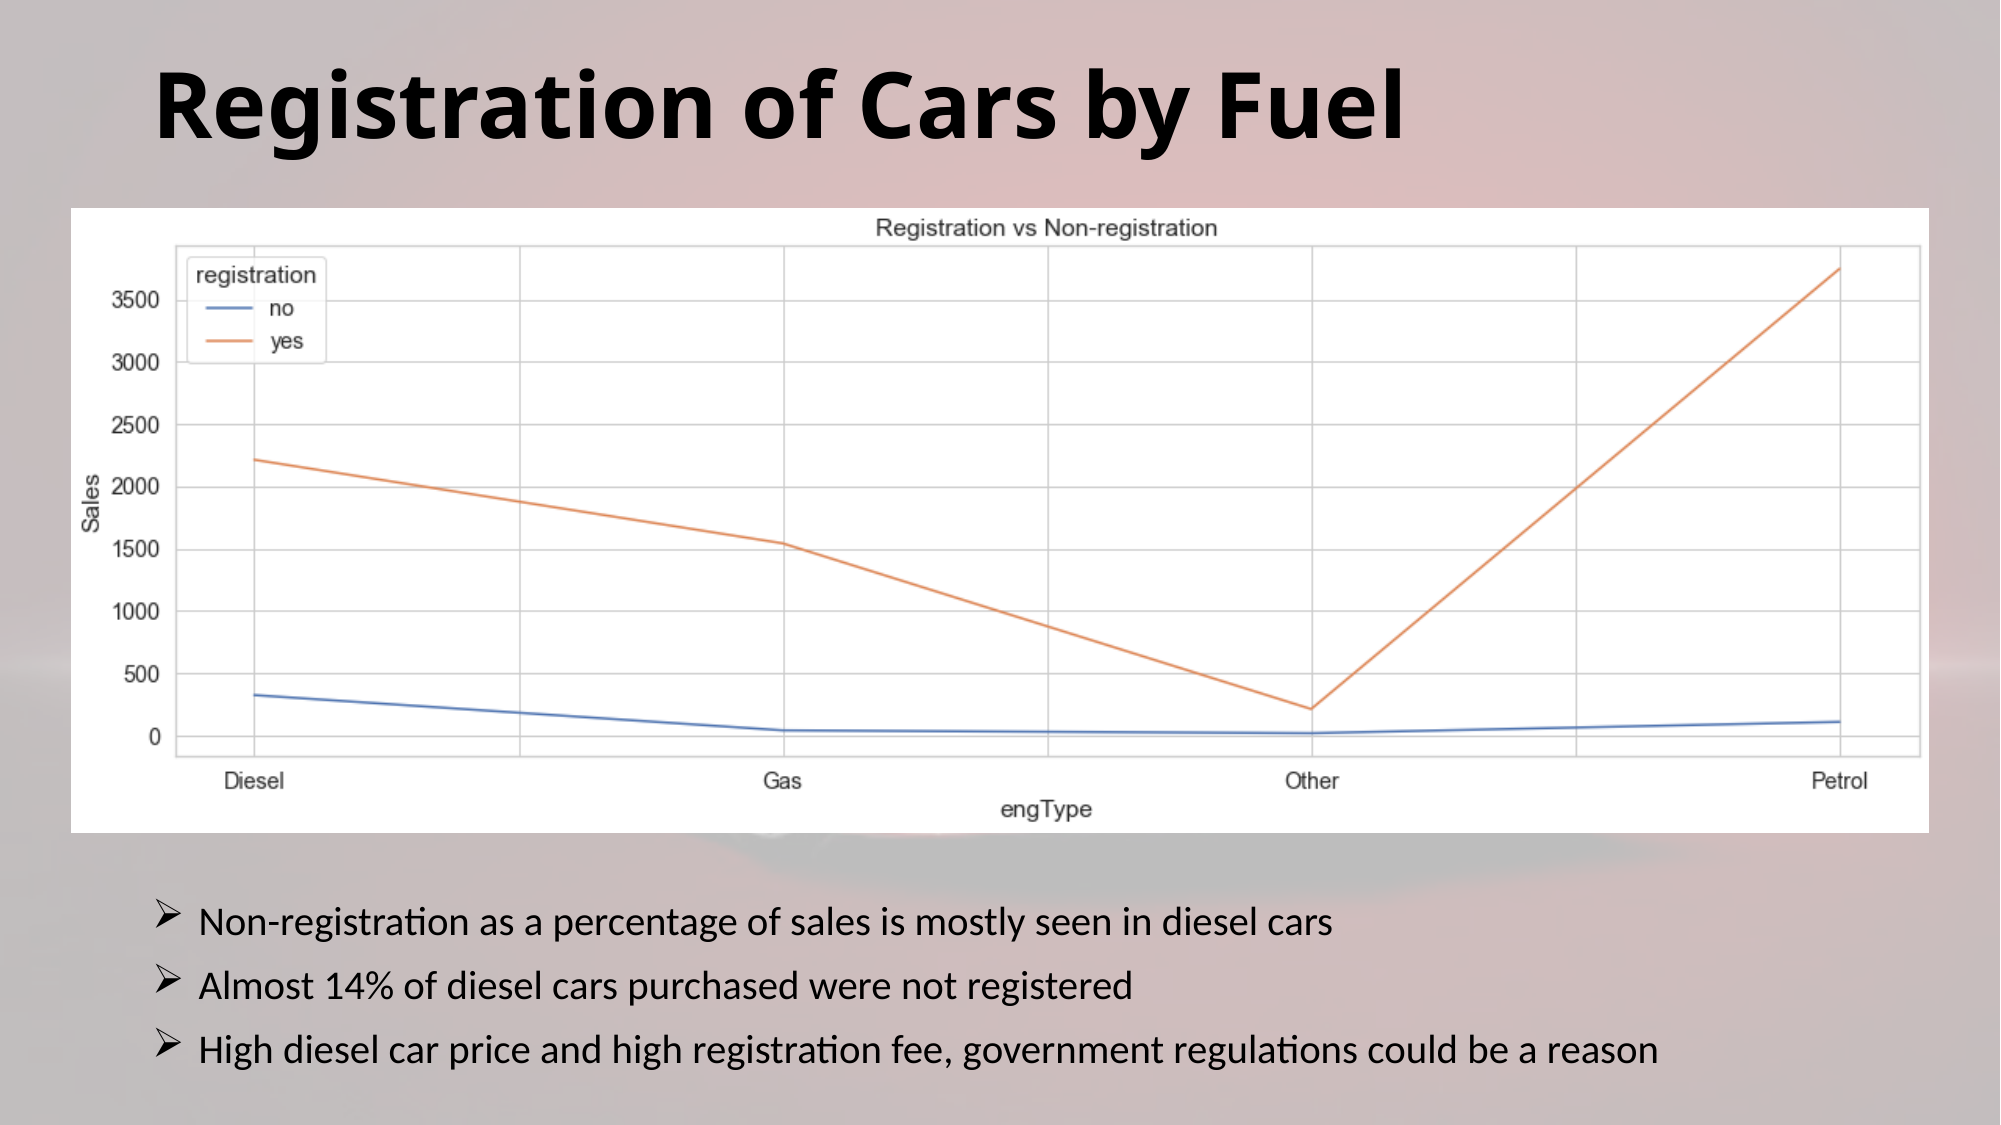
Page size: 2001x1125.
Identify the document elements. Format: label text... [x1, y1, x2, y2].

title Registration of Cars by Fuel [137, 0, 1863, 208]
list Non-registration as a percentage of sales is mostly seen in diesel cars Almost 14% of diesel cars purchased were not registered High diesel car price and high registration fee, government regulations could be a reason [137, 892, 1863, 1082]
picture [71, 208, 1929, 833]
